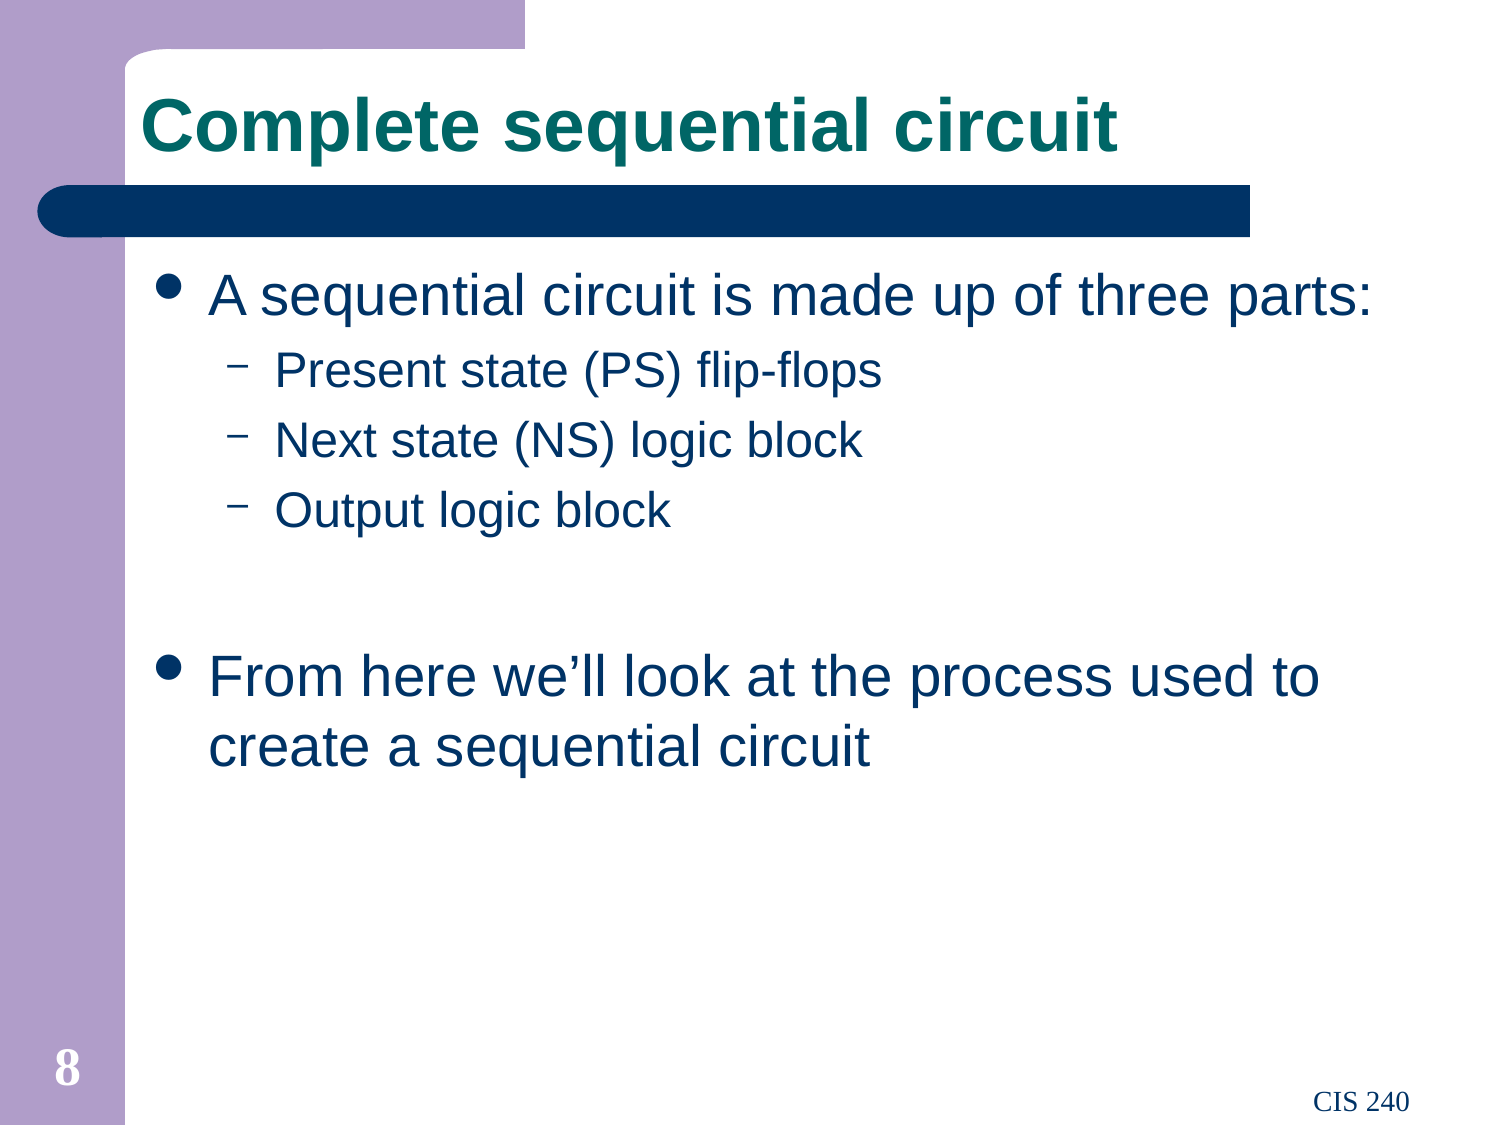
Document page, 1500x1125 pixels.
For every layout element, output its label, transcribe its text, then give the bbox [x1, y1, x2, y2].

footer CIS 240 [512, 1074, 1426, 1125]
slide_number 8 [0, 1023, 136, 1105]
list A sequential circuit is made up of three parts: Present state (PS) flip-flops Next state (NS) logic block Output logic block From here we’ll look at the process used to create a sequential circuit [137, 249, 1400, 999]
title Complete sequential circuit [124, 49, 1426, 176]
